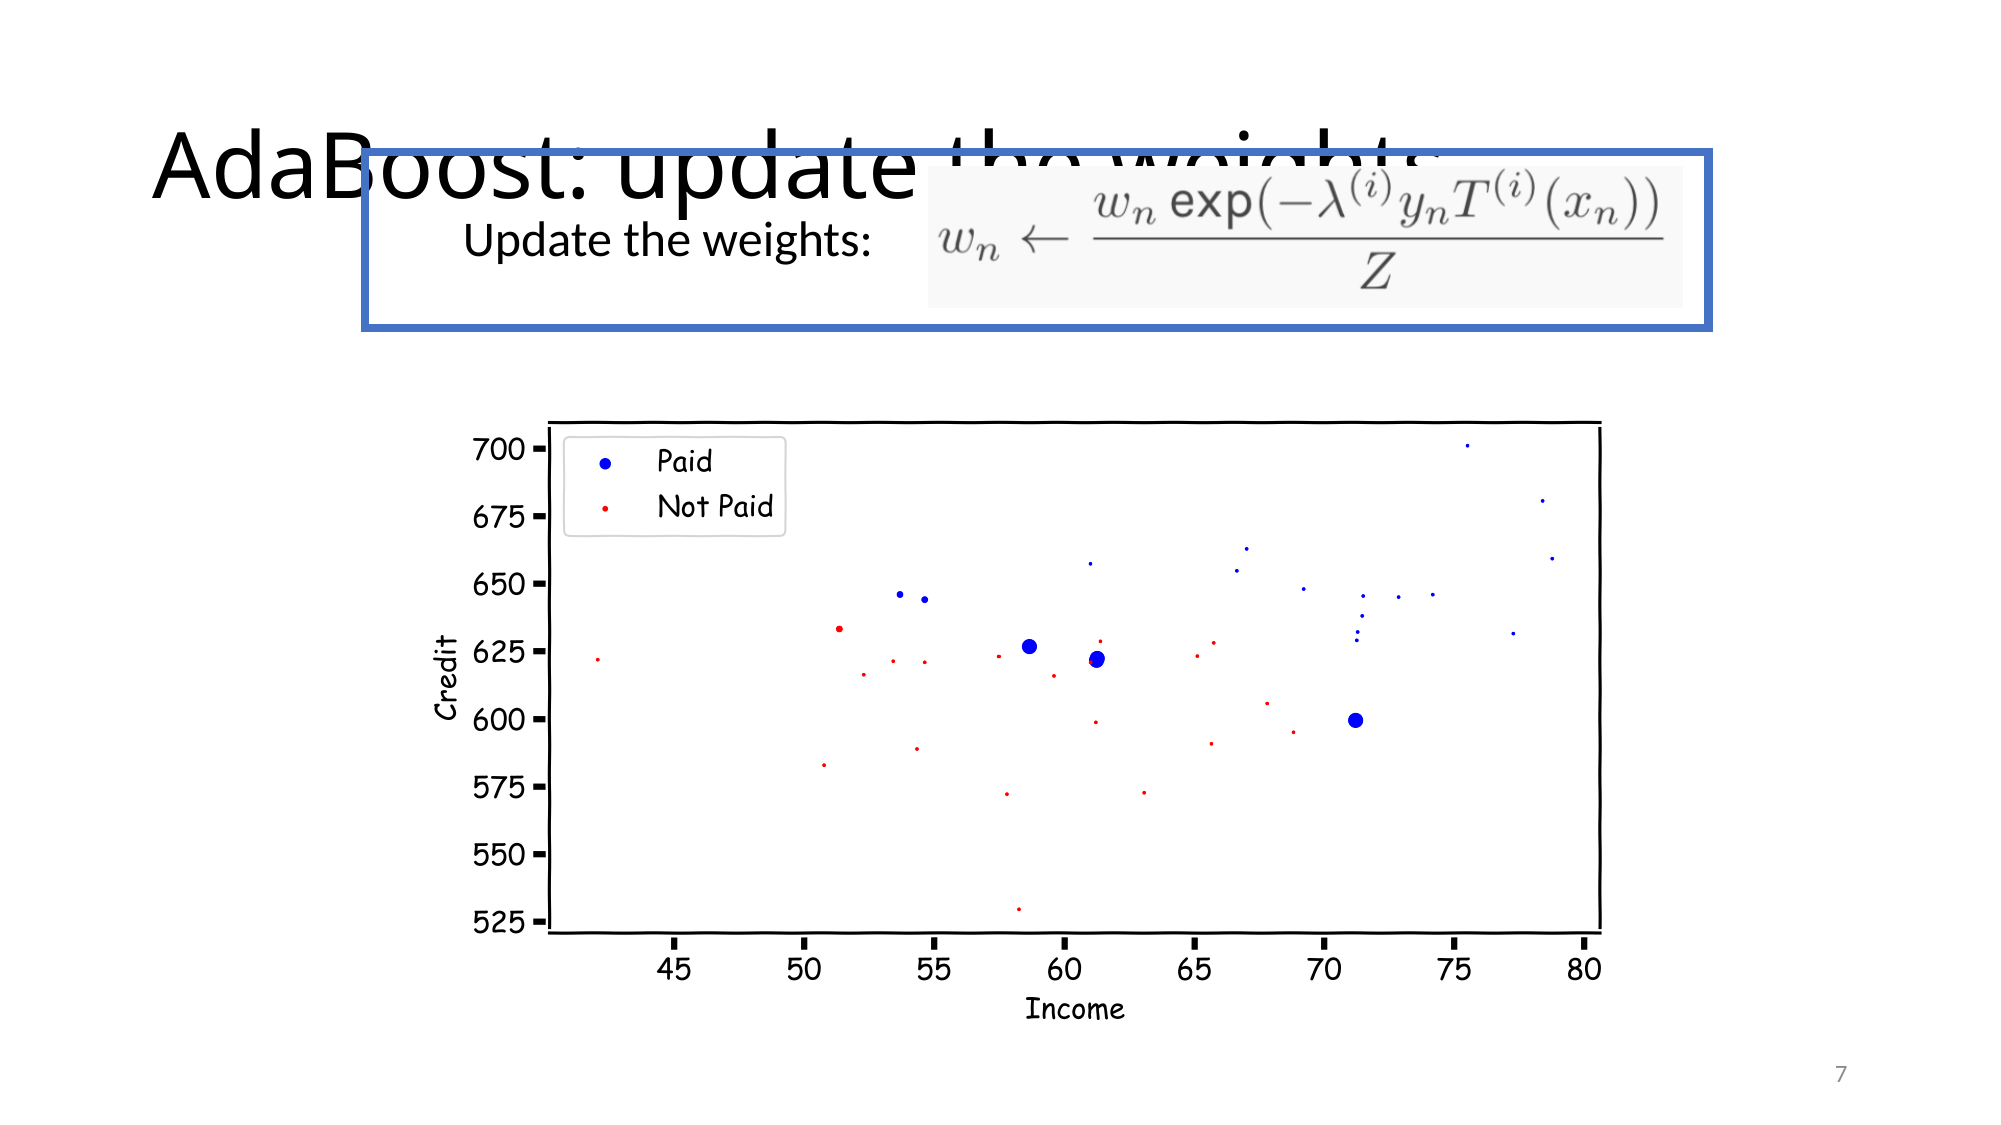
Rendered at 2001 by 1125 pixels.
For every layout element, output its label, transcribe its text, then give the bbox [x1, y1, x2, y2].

picture [249, 332, 1750, 1083]
slide_number 7 [1412, 1042, 1863, 1103]
text_box Update the weights: [448, 199, 889, 274]
picture [928, 166, 1683, 308]
text_box [365, 151, 1709, 329]
title AdaBoost: update the weights [137, 59, 1863, 278]
